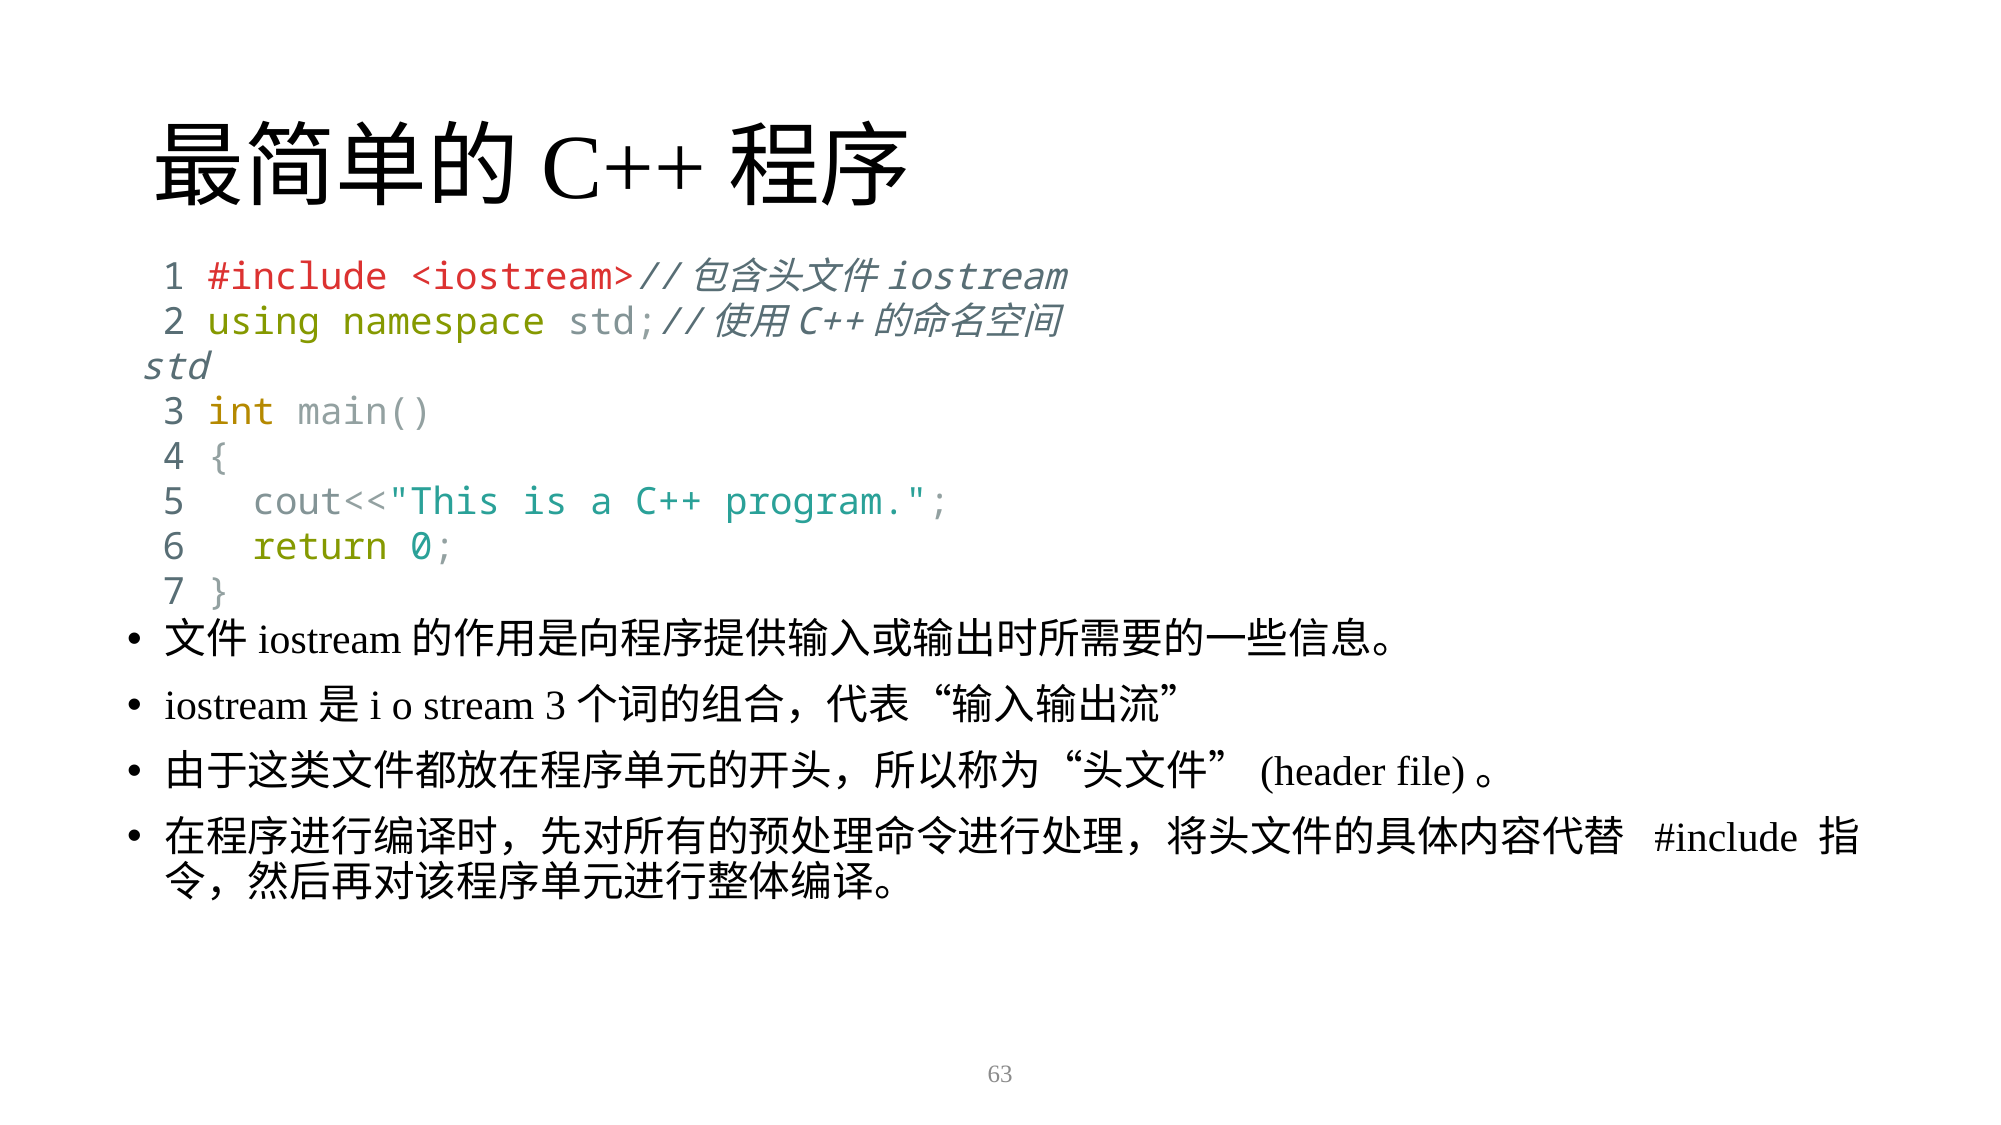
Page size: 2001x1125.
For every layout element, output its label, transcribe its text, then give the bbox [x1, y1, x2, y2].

text_box 1 #include <iostream>//包含头文件iostream 2 using namespace std;//使用C++的命名空间std 3 int main() 4 { 5 cout<<"This is a C++ program."; 6 return 0; 7 } [125, 244, 1126, 610]
title 最简单的C++程序 [137, 59, 1863, 278]
text_box 文件iostream的作用是向程序提供输入或输出时所需要的一些信息。 iostream是i o stream 3个词的组合，代表“输入输出流” 由于这类文件都放在程序单元的开头，所以称为“头文件”(header file)。 在程序进行编译时，先对所有的预处理命令进行处理，将头文件的具体内容代替 #include 指令，然后再对该程序单元进行整体编译。 [112, 610, 1899, 1051]
slide_number 63 [938, 1051, 1062, 1103]
